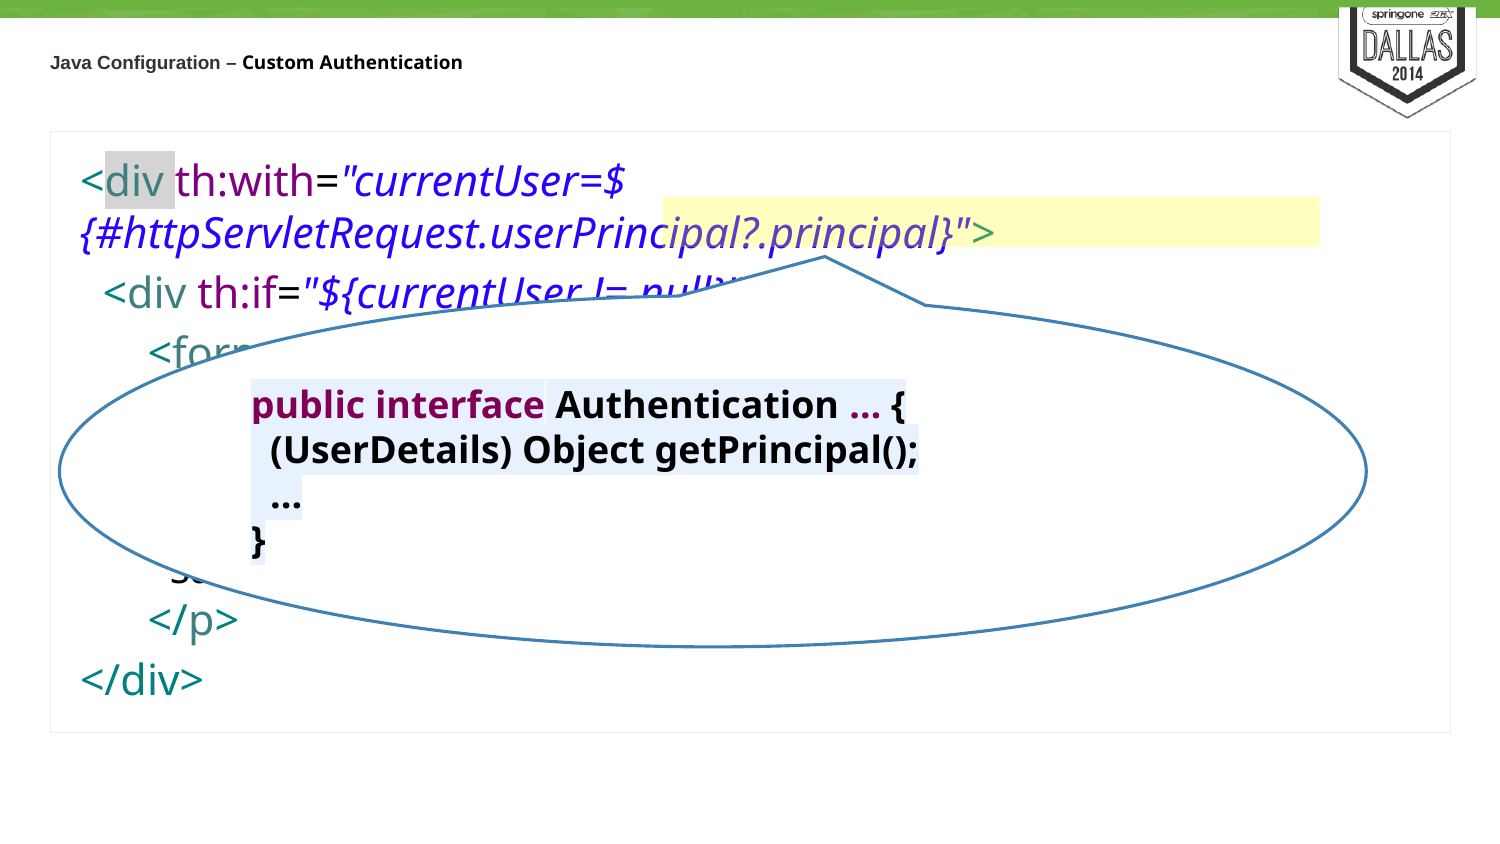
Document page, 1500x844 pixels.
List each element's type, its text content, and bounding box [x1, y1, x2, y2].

picture [0, 8, 1500, 122]
text_box public interface Authentication … { (UserDetails) Object getPrincipal(); ... } [59, 256, 1367, 647]
title Java Configuration – Custom Authentication [49, 49, 1451, 97]
list <div th:with="currentUser=${#httpServletRequest.userPrincipal?.principal}"> <div th:if="${currentUser != null}"> <form th:action="@{/logout}" method="post”> <input type="submit" value="Log out" /> </form> <p th:text="${currentUser}”> sample_user </p> </div> [50, 131, 1451, 733]
text_box [662, 196, 1320, 247]
